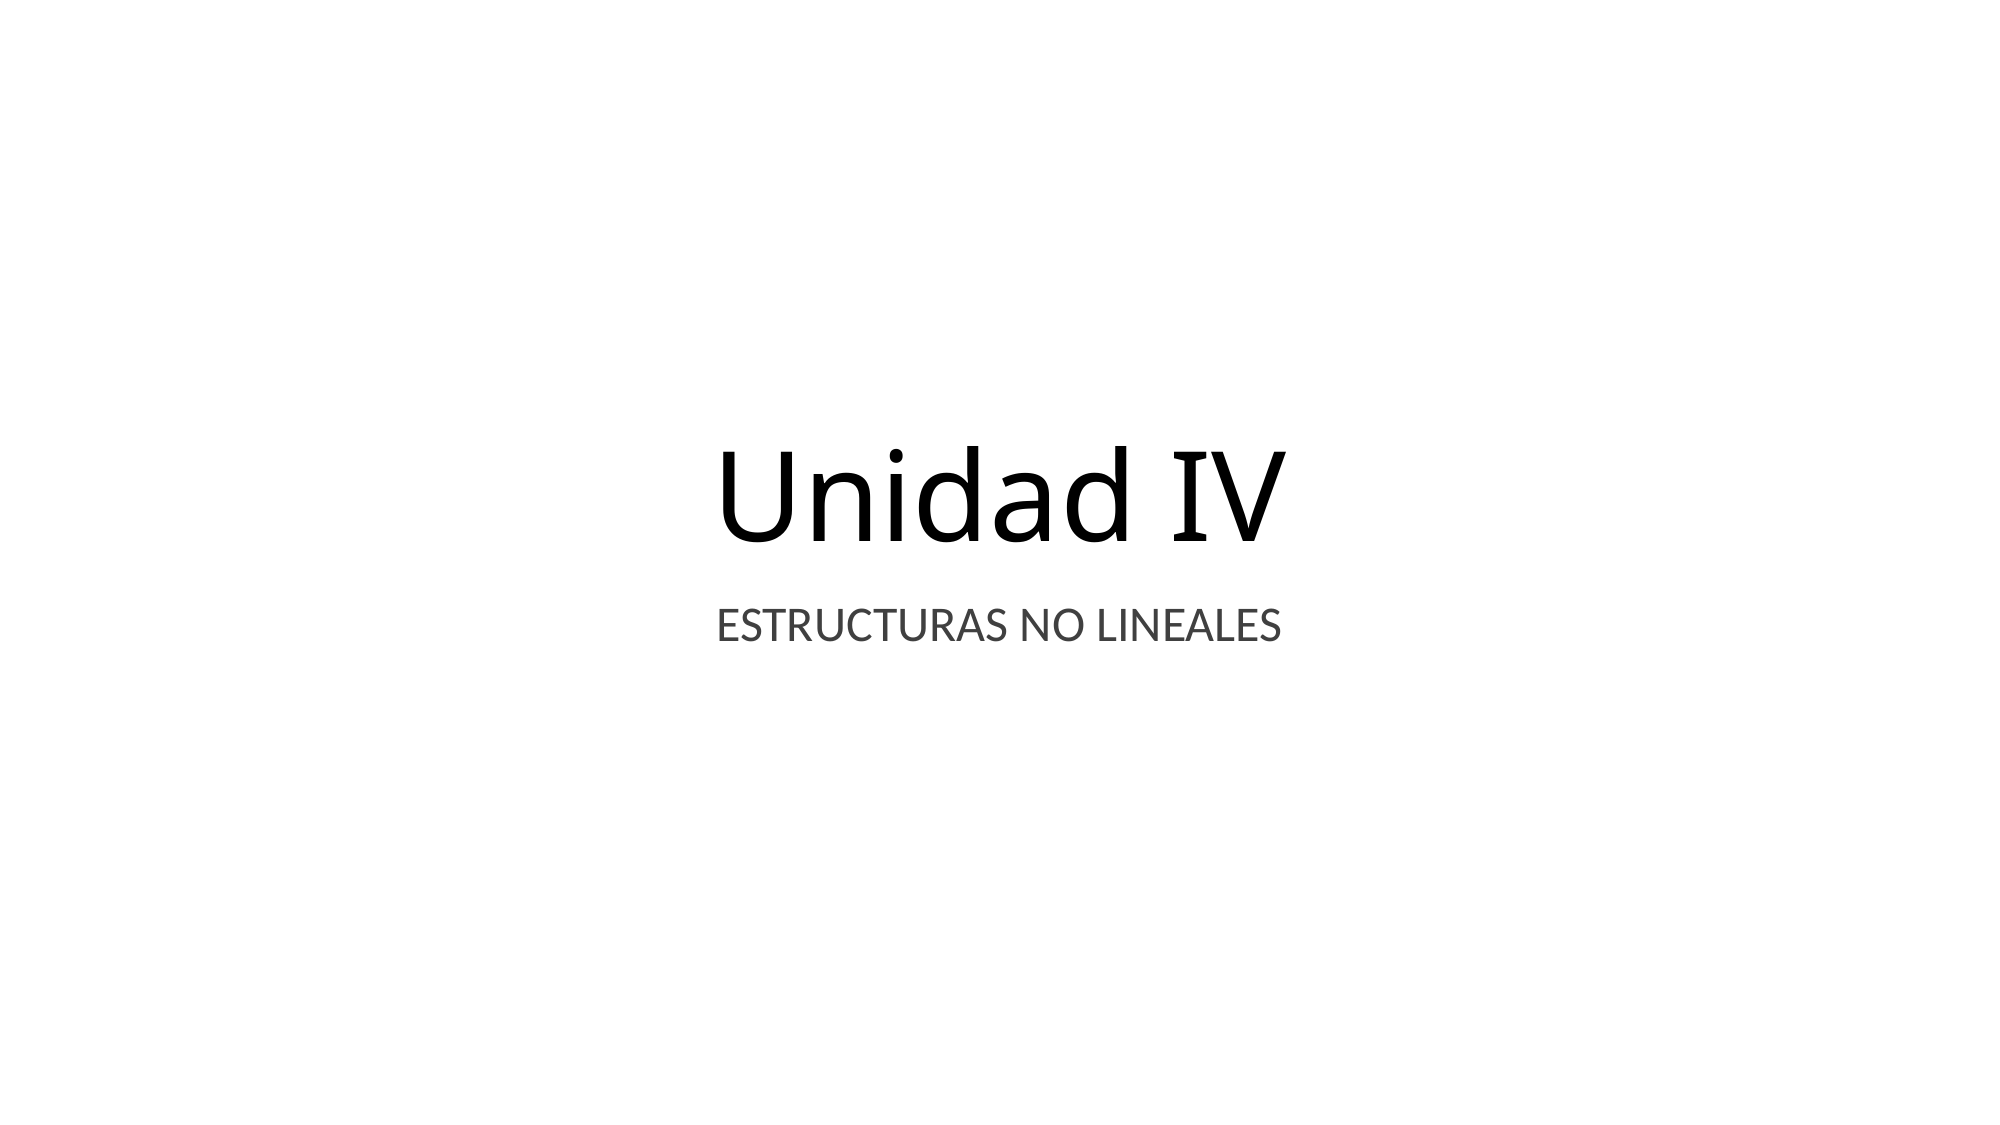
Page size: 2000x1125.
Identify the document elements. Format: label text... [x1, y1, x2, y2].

title Unidad IV [249, 184, 1750, 577]
subtitle ESTRUCTURAS NO LINEALES [249, 590, 1750, 863]
